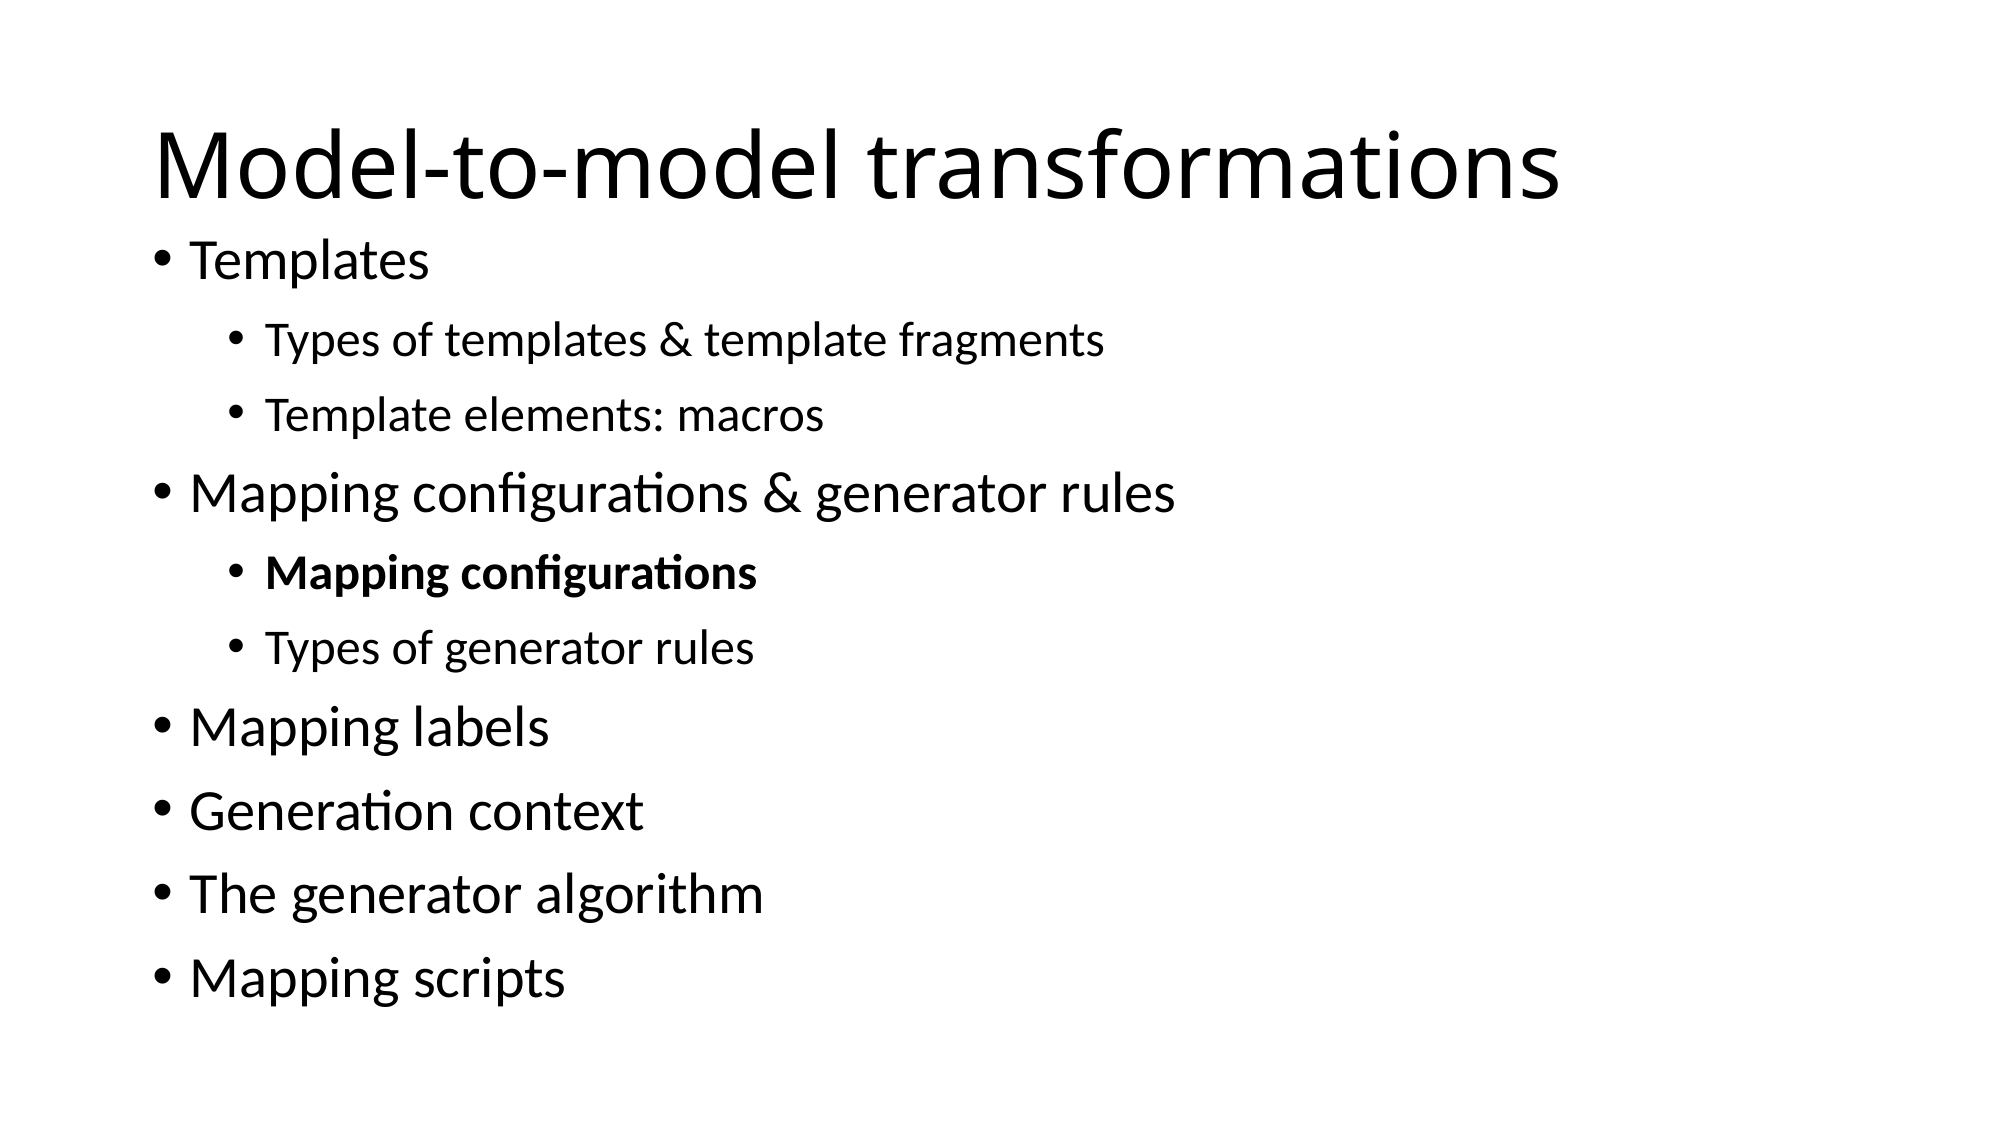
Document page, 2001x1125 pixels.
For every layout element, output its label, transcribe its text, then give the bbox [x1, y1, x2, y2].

list Templates Types of templates & template fragments Template elements: macros Mapping configurations & generator rules Mapping configurations Types of generator rules Mapping labels Generation context The generator algorithm Mapping scripts [137, 221, 1863, 1095]
title Model-to-model transformations [137, 59, 1863, 221]
